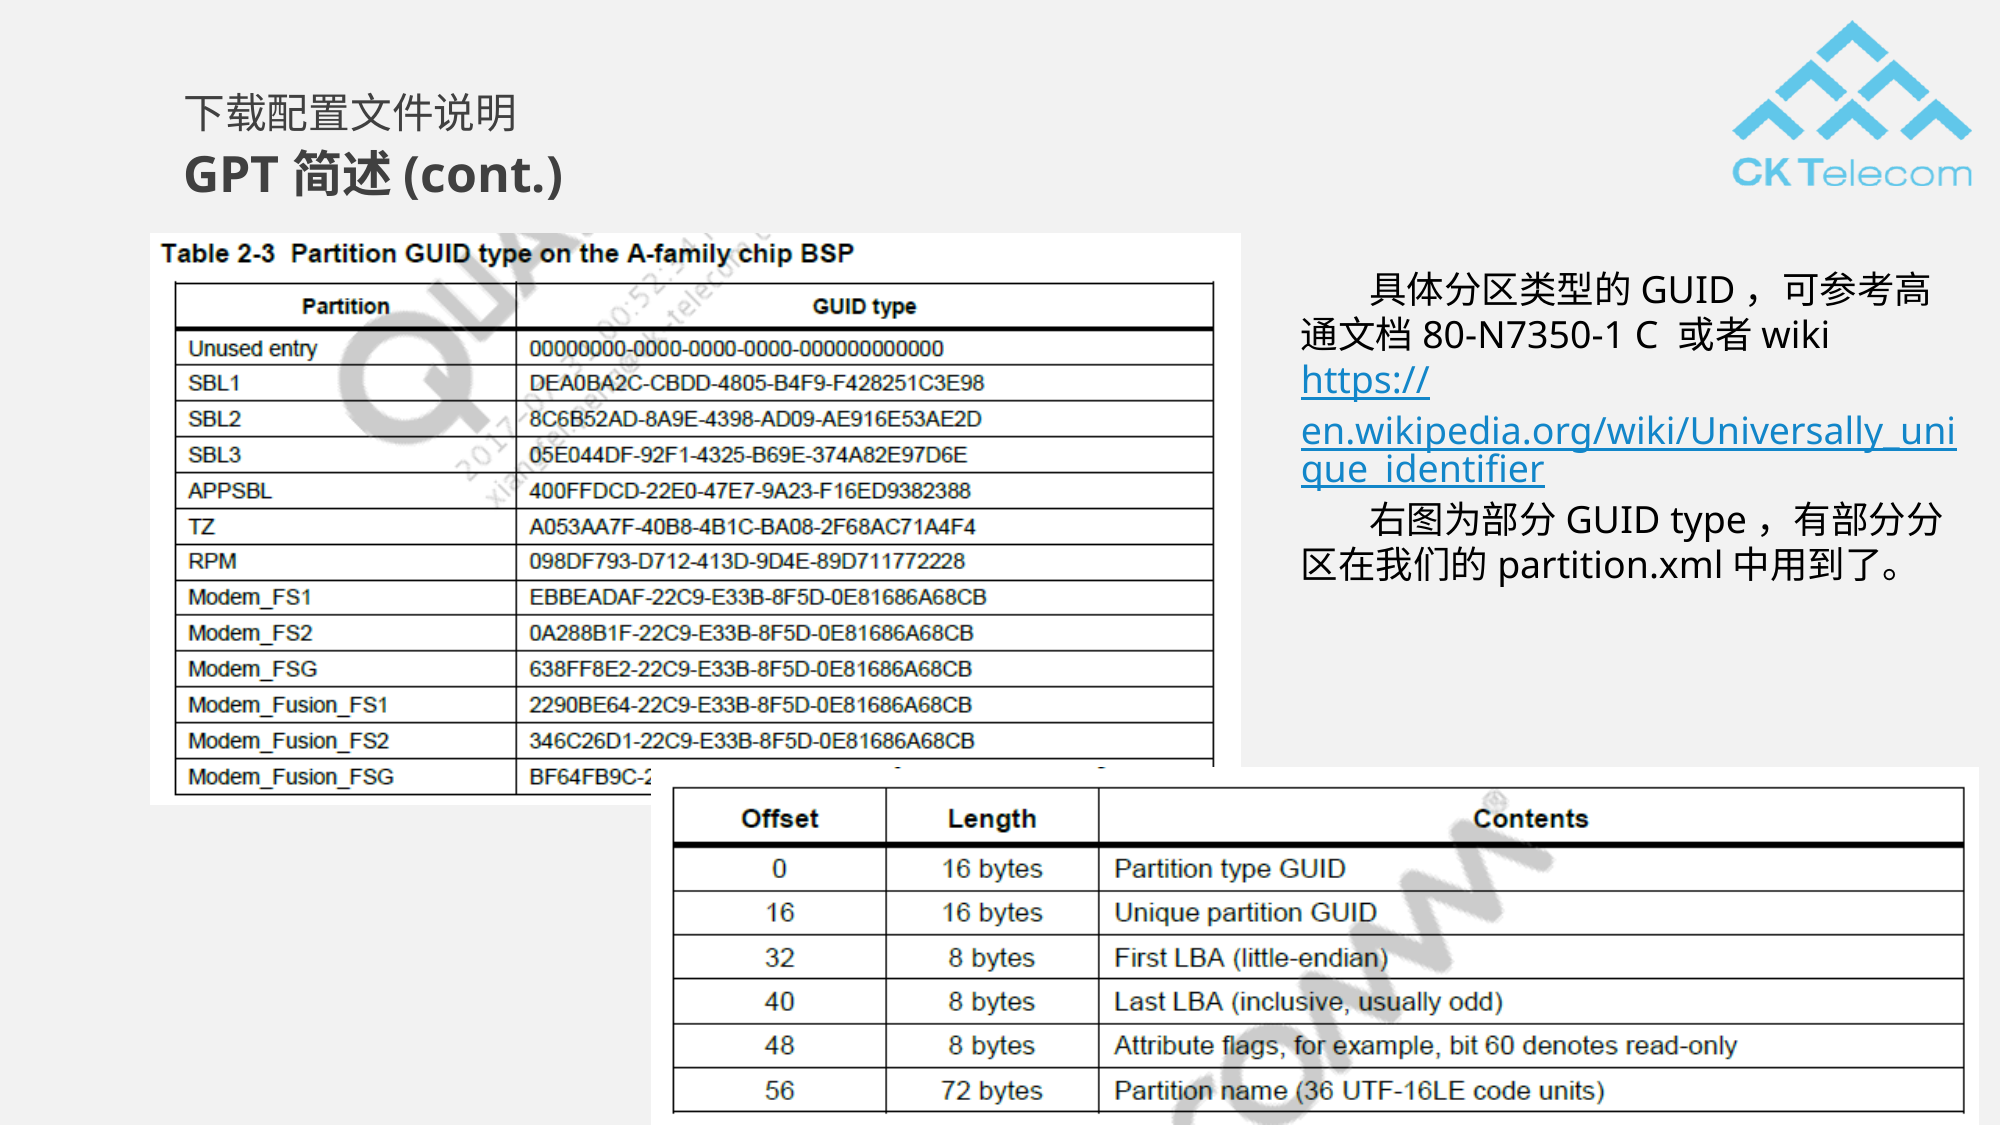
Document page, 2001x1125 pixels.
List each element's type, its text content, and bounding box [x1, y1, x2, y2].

picture [149, 233, 1979, 1125]
list GPT简述(cont.) [168, 142, 821, 208]
picture [1732, 20, 1972, 187]
text_box 具体分区类型的GUID，可参考高通文档80-N7350-1 C 或者wiki https://en.wikipedia.org/wiki/Universally_unique_identifier 右图为部分GUID type，有部分分区在我们的partition.xml中用到了。 [1285, 259, 1979, 556]
list 下载配置文件说明 [168, 84, 821, 142]
